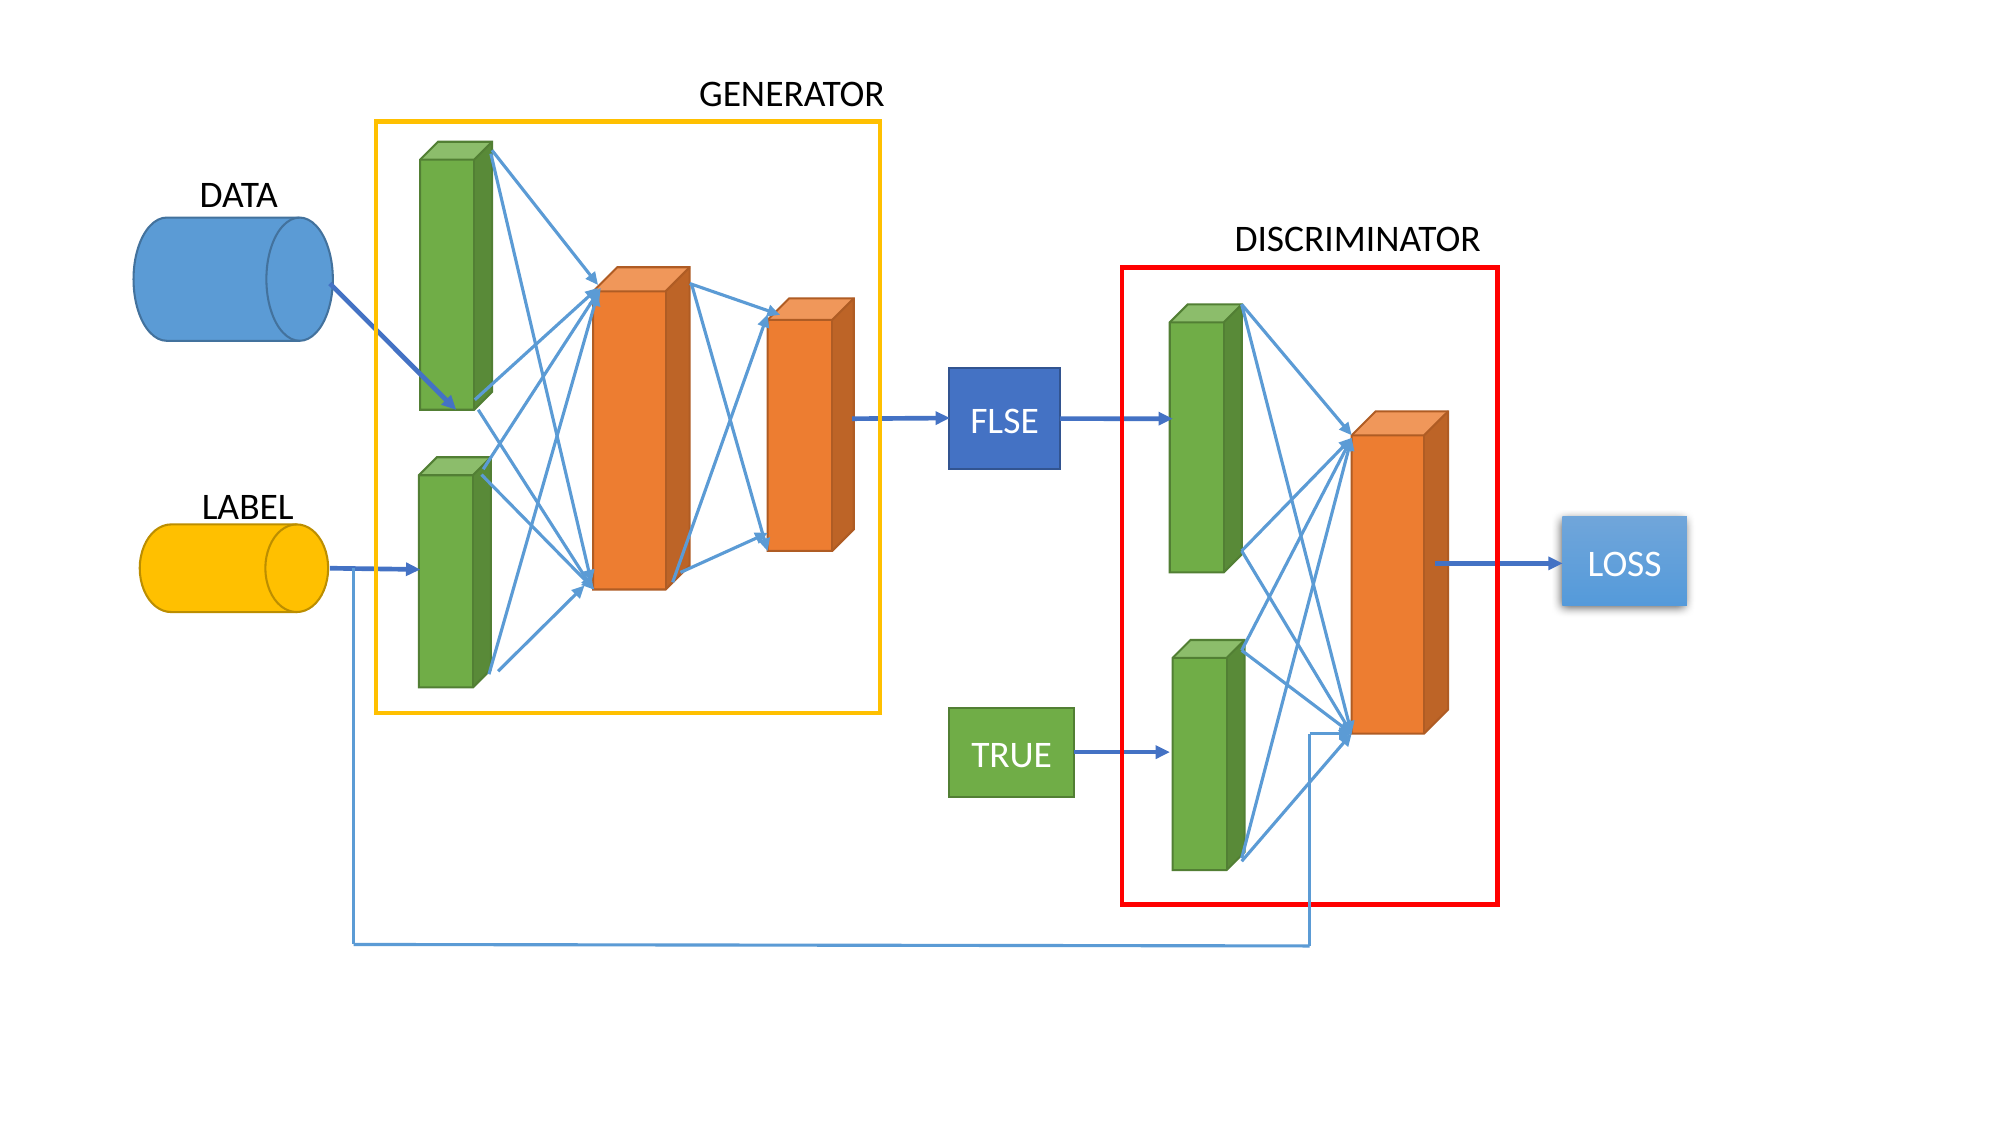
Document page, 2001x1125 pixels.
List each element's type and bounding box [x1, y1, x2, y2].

text_box [133, 61, 1688, 946]
